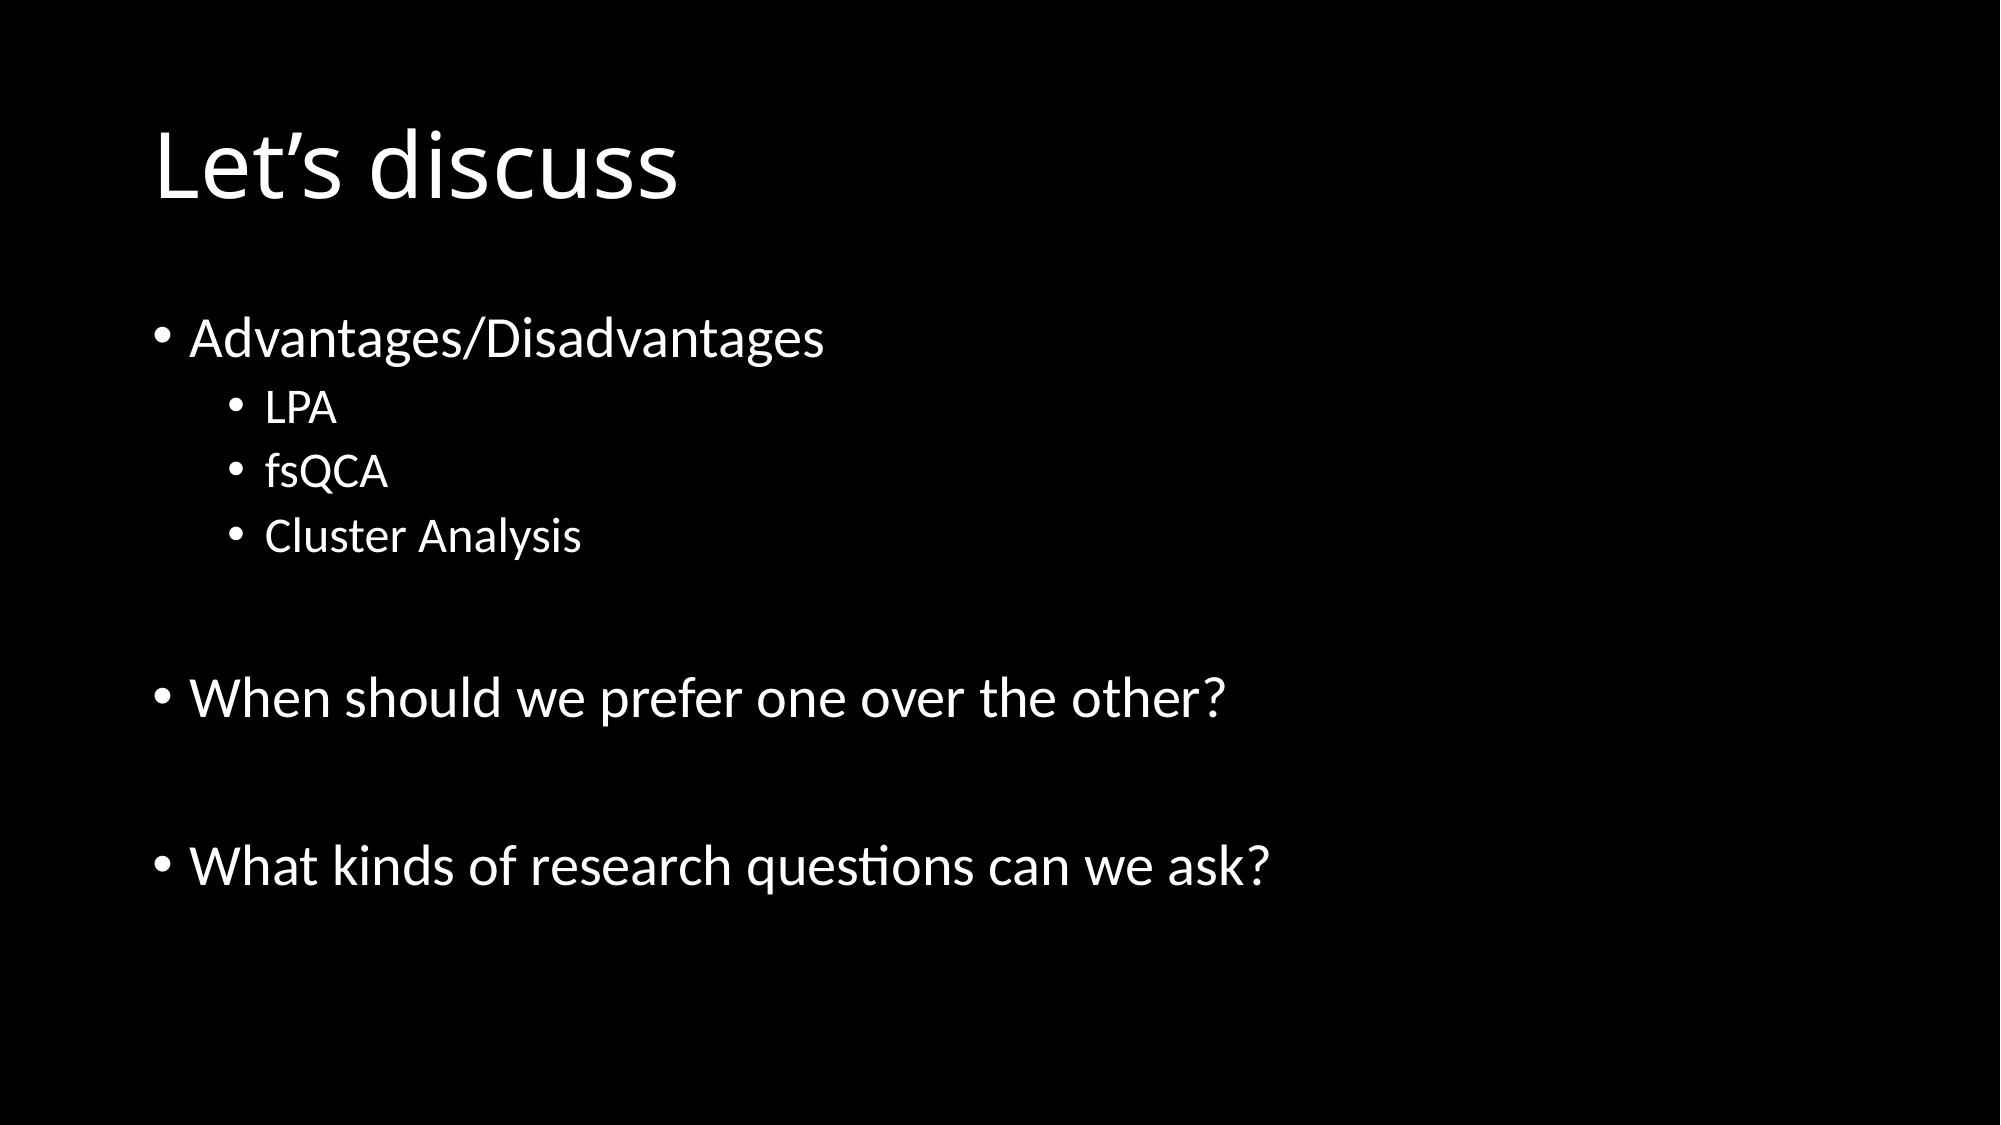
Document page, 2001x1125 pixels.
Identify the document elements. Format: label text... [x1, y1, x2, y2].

title Let’s discuss [137, 59, 1863, 278]
list Advantages/Disadvantages LPA fsQCA Cluster Analysis When should we prefer one over the other? What kinds of research questions can we ask? [137, 299, 1863, 1014]
